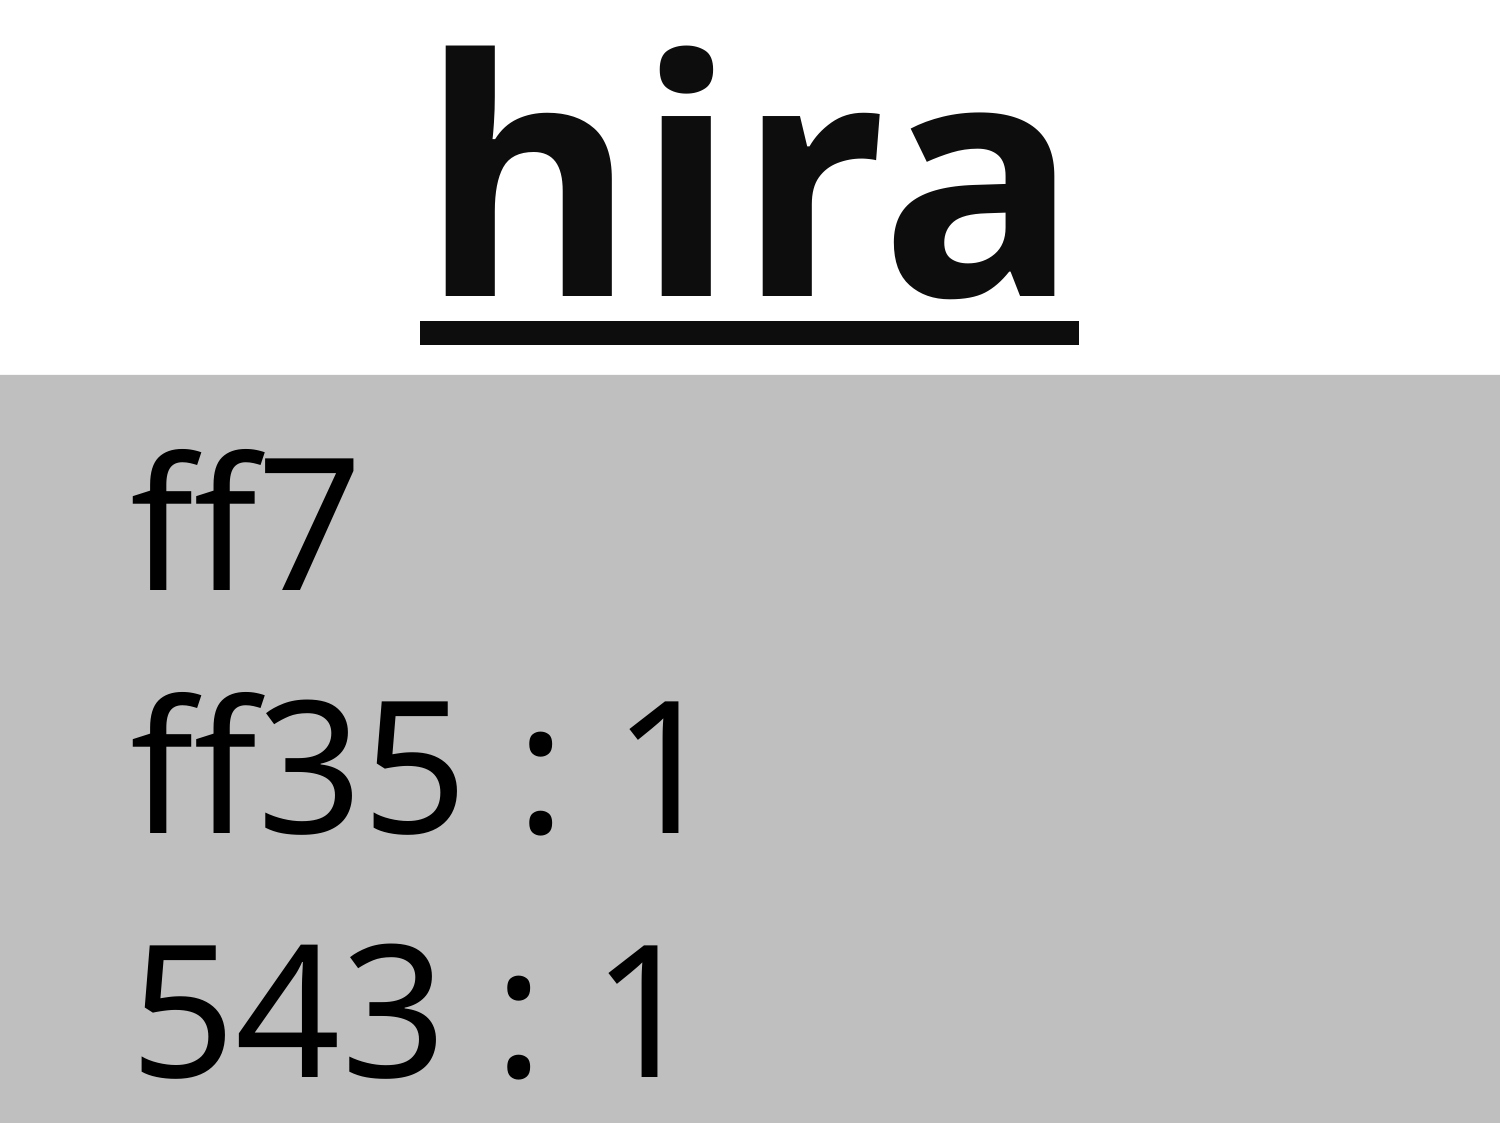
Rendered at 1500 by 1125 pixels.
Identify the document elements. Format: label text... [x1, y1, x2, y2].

title hira [0, 0, 1500, 374]
text_box ff7 ff35 : 1 543 : 1 [0, 374, 1500, 1123]
